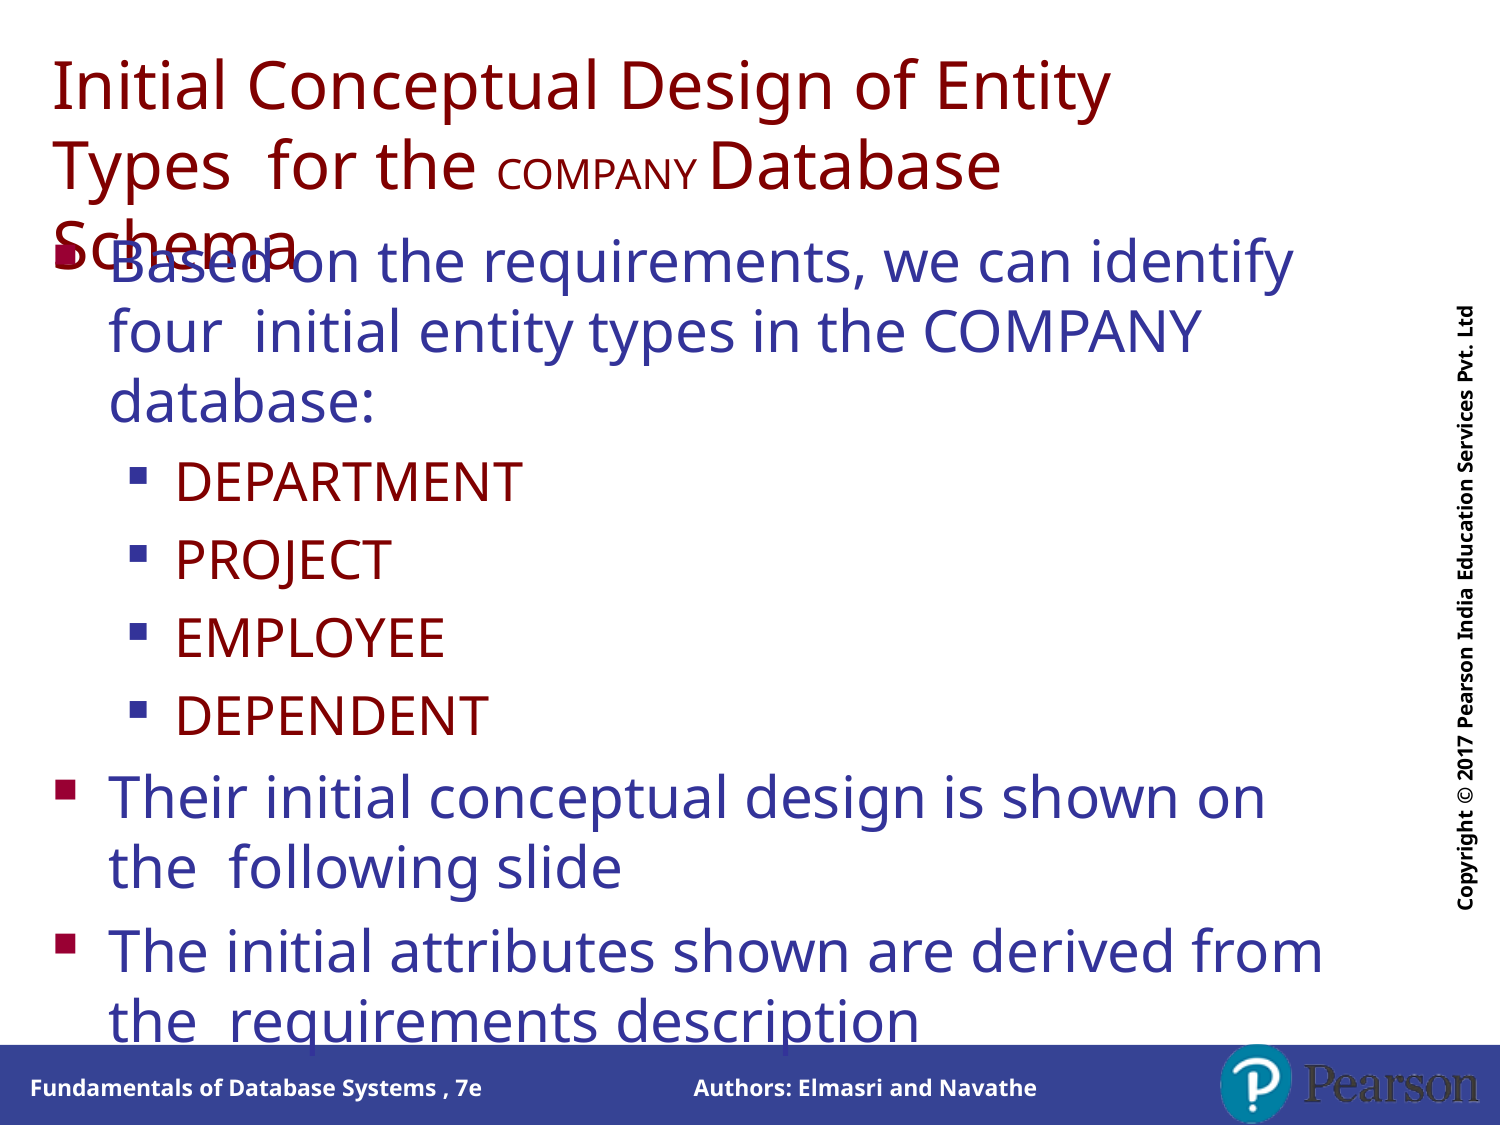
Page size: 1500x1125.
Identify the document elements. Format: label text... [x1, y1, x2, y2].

title Initial Conceptual Design of Entity Types for the COMPANY Database Schema [50, 40, 1251, 221]
picture [1220, 1044, 1480, 1124]
text_box Copyright © 2017 Pearson India Education Services Pvt. Ltd [1451, 204, 1482, 913]
slide_number Fundamentals of Database Systems , 7e [27, 1071, 547, 1125]
footer Authors: Elmasri and Navathe [691, 1070, 1081, 1125]
picture [1233, 1057, 1280, 1102]
picture [1249, 1105, 1257, 1112]
text_box Based on the requirements, we can identify four initial entity types in the COMPANY database: DEPARTMENT PROJECT EMPLOYEE DEPENDENT Their initial conceptual design is shown on the following slide The initial attributes shown are derived from the requirements description [50, 221, 1349, 1054]
